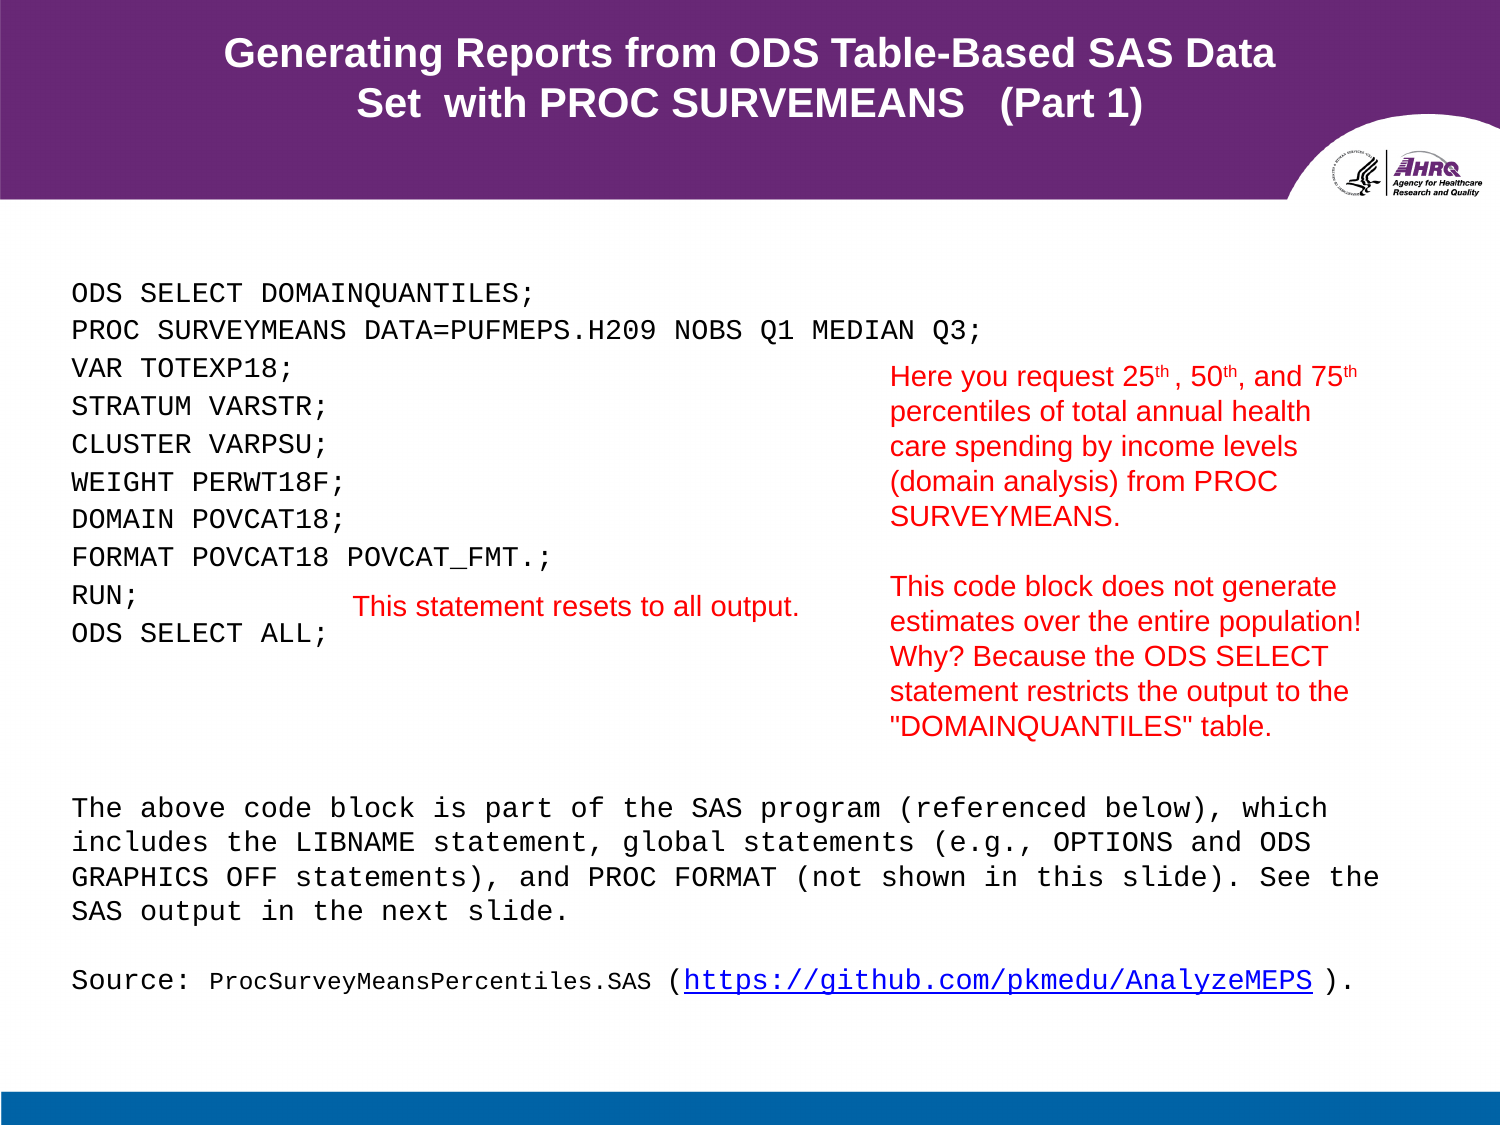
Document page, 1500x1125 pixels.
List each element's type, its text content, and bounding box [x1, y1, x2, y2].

title Generating Reports from ODS Table-Based SAS Data Set with PROC SURVEMEANS (Part 1) [206, 50, 1294, 152]
text_box Here you request 25th , 50th, and 75th percentiles of total annual health care spending by income levels (domain analysis) from PROC SURVEYMEANS. This code block does not generate estimates over the entire population! Why? Because the ODS SELECT statement restricts the output to the "DOMAINQUANTILES" table. [874, 349, 1388, 750]
list ODS SELECT DOMAINQUANTILES; PROC SURVEYMEANS DATA=PUFMEPS.H209 NOBS Q1 MEDIAN Q3; VAR TOTEXP18; STRATUM VARSTR; CLUSTER VARPSU; WEIGHT PERWT18F; DOMAIN POVCAT18; FORMAT POVCAT18 POVCAT_FMT.; RUN; ODS SELECT ALL; The above code block is part of the SAS program (referenced below), which includes the LIBNAME statement, global statements (e.g., OPTIONS and ODS GRAPHICS OFF statements), and PROC FORMAT (not shown in this slide). See the SAS output in the next slide. Source: ProcSurveyMeansPercentiles.SAS (https://github.com/pkmedu/AnalyzeMEPS). [56, 262, 1444, 1005]
picture [0, 0, 1500, 1125]
text_box This statement resets to all output. [337, 579, 1263, 630]
